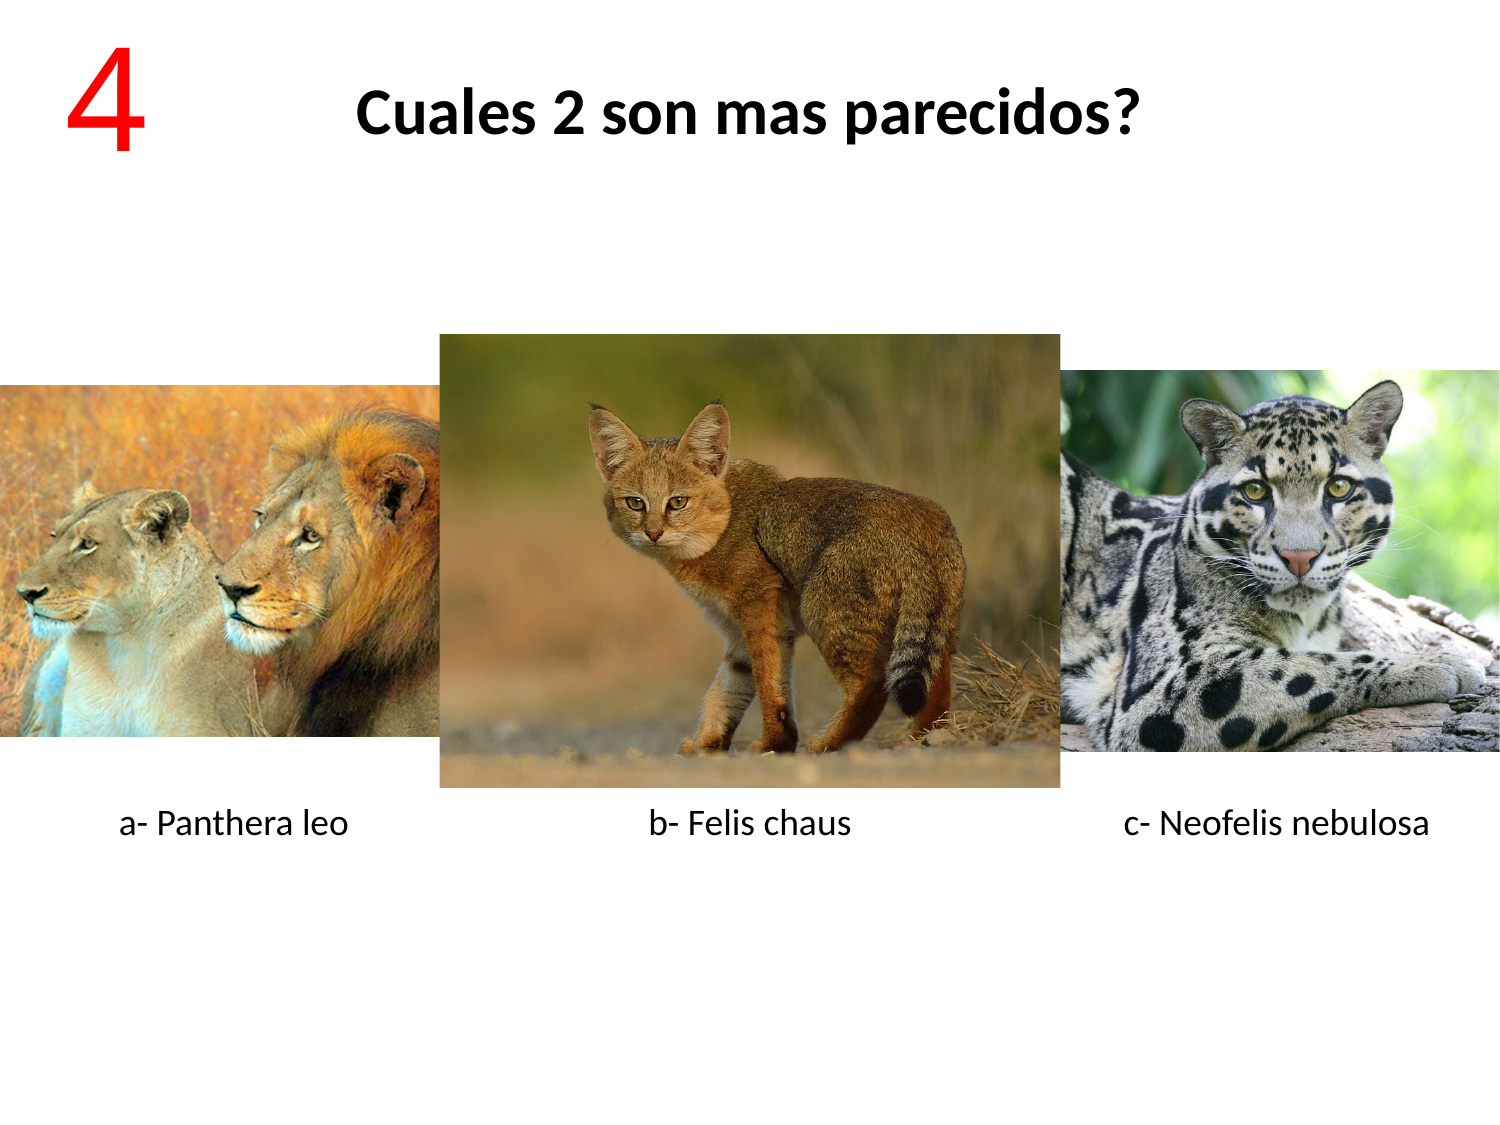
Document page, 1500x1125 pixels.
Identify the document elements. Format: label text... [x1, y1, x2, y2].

text_box a- Panthera leo [98, 790, 370, 851]
text_box b- Felis chaus [590, 797, 910, 851]
picture [0, 334, 1500, 788]
text_box c- Neofelis nebulosa [1082, 790, 1472, 851]
text_box Cuales 2 son mas parecidos? [213, 60, 1500, 155]
text_box 4 [0, 0, 213, 188]
